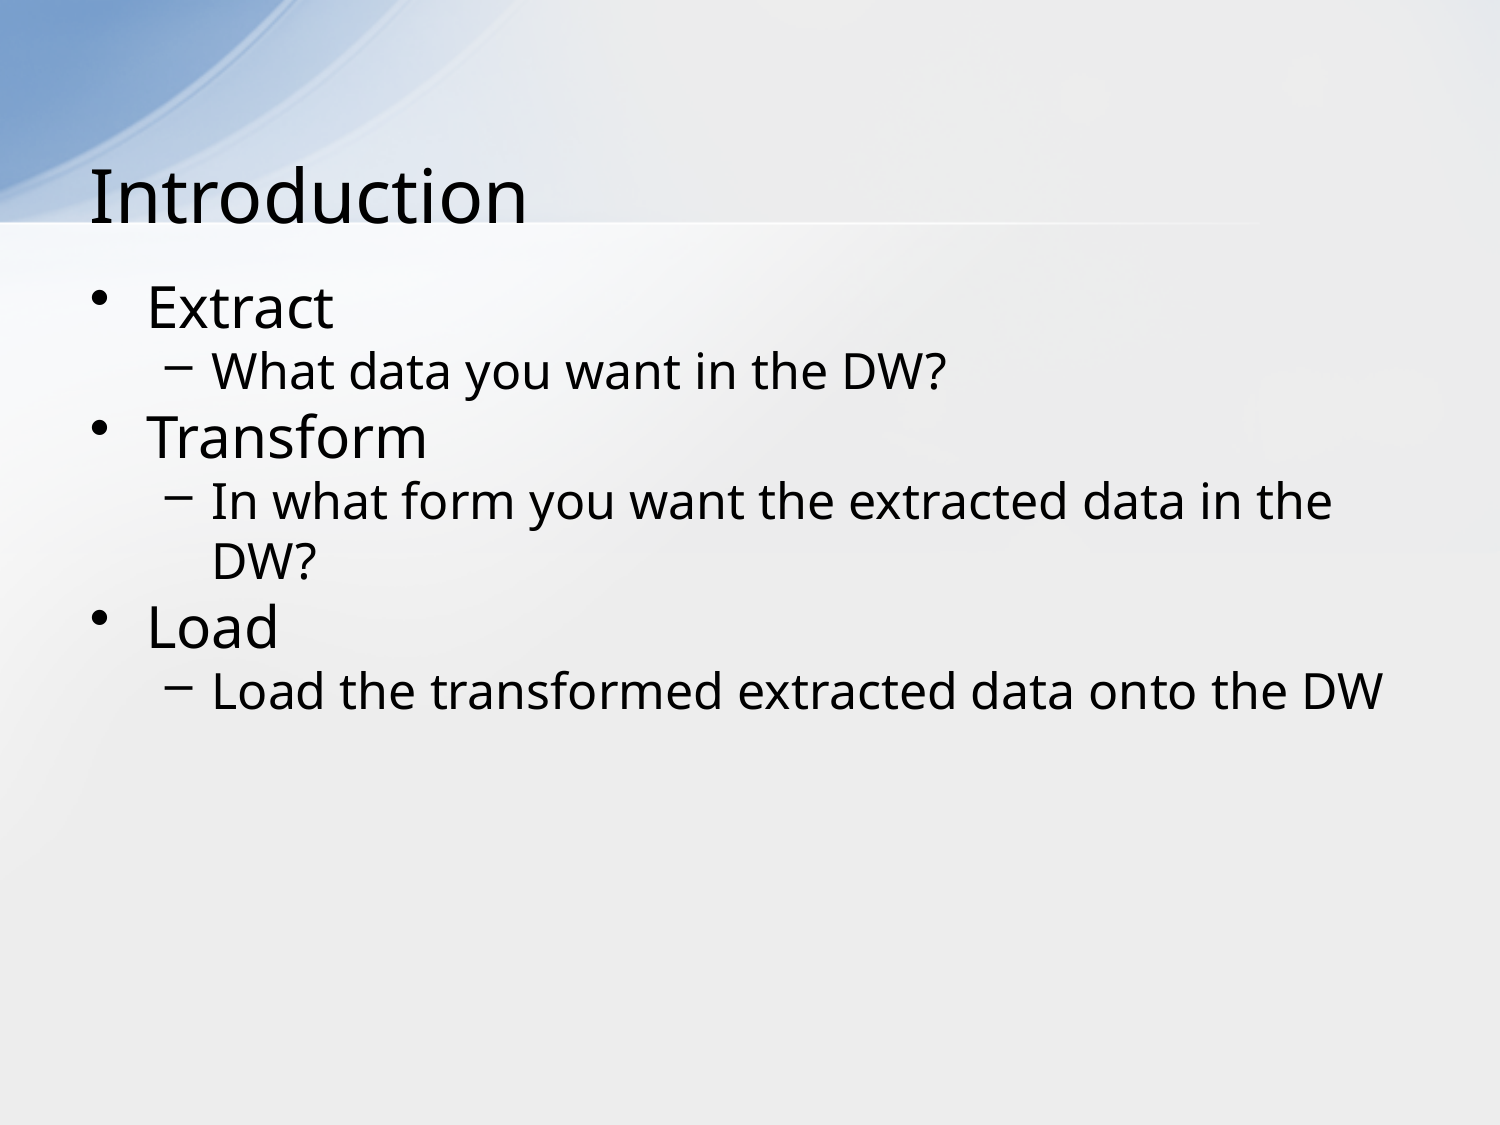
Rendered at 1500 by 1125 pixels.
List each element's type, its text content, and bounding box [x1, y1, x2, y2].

title Introduction [75, 58, 1425, 247]
picture [0, 0, 1500, 1125]
list Extract What data you want in the DW? Transform In what form you want the extracted data in the DW? Load Load the transformed extracted data onto the DW [75, 262, 1425, 1005]
